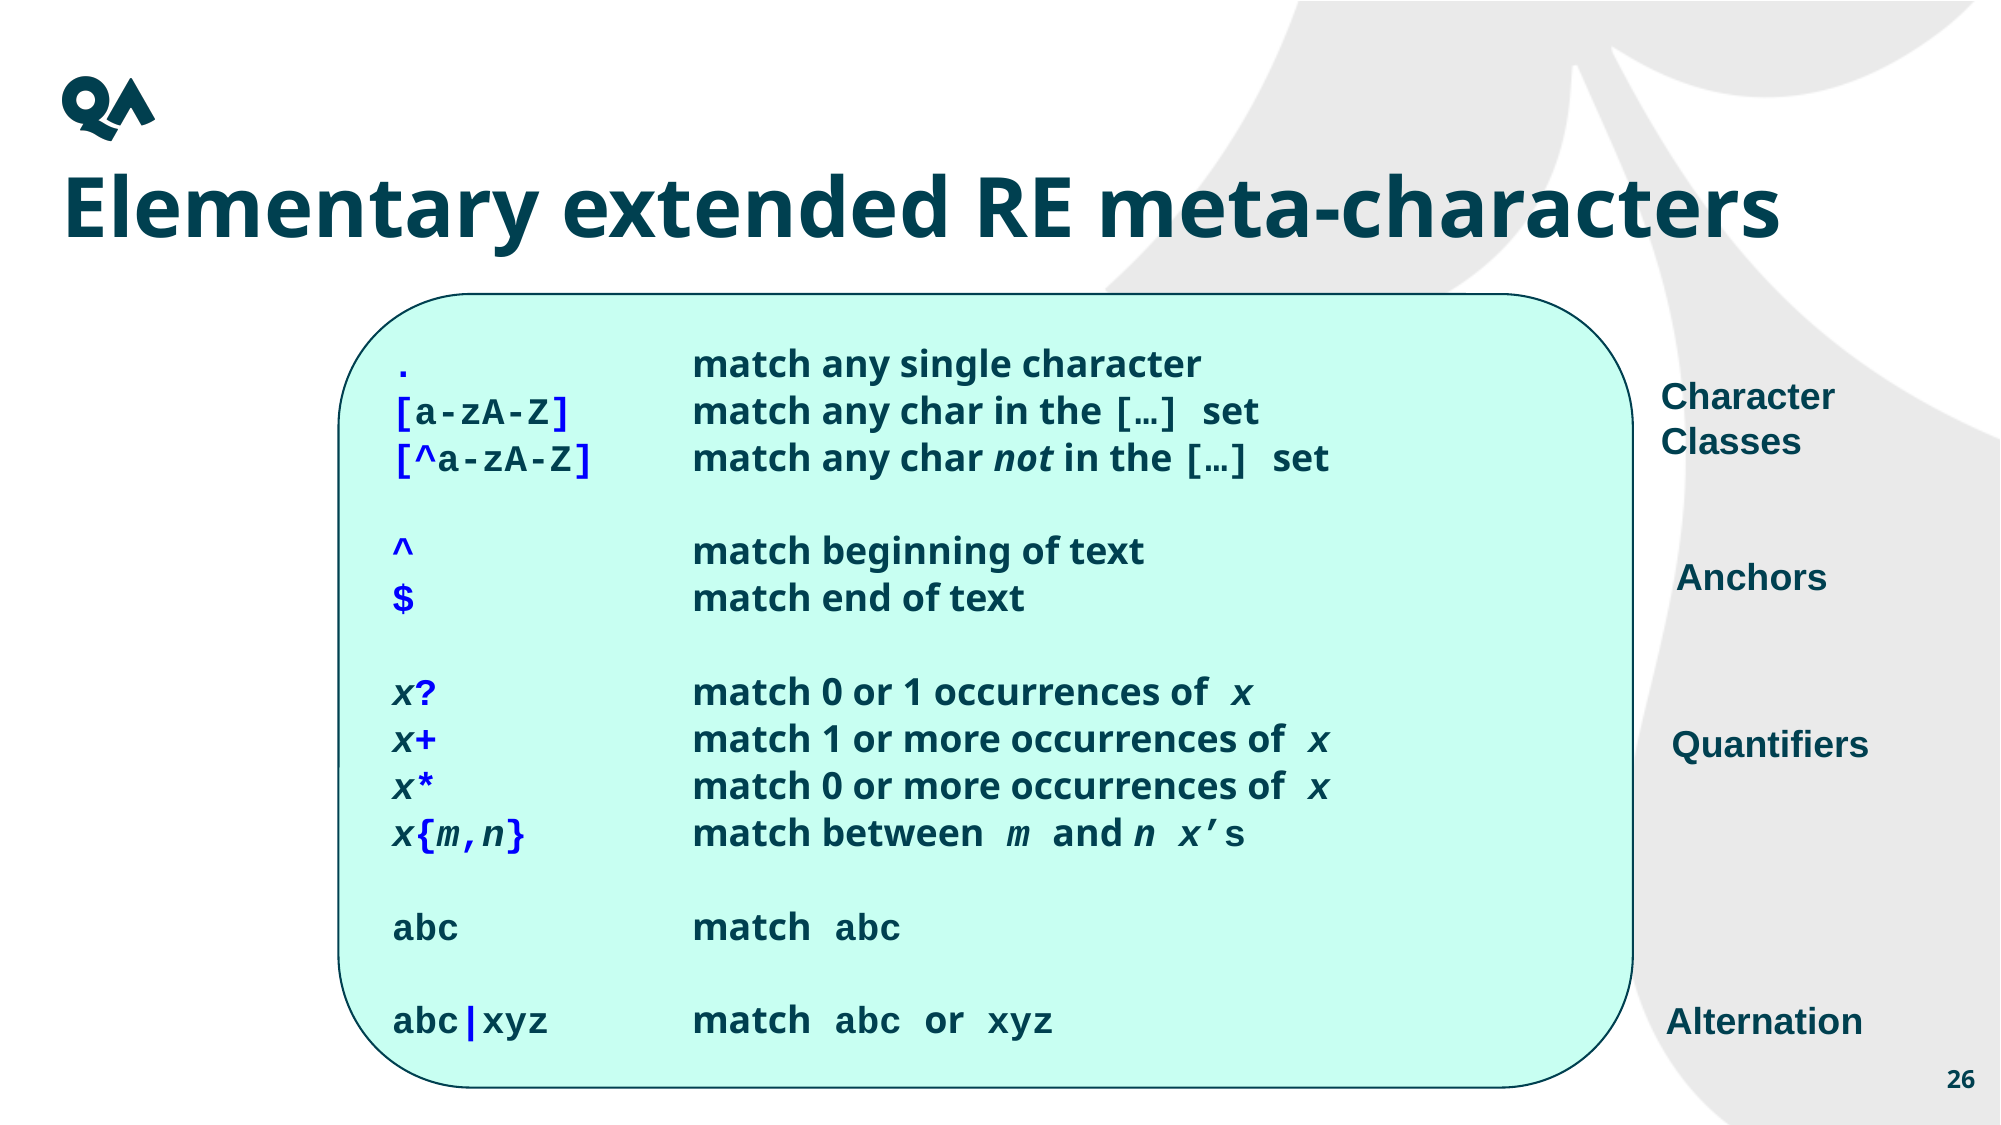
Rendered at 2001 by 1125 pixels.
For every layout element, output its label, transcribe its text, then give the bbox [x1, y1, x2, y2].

text_box Anchors [1661, 545, 1843, 606]
picture [1081, 1, 2000, 1125]
text_box Alternation [1650, 989, 1879, 1049]
text_box Character Classes [1646, 364, 1851, 470]
slide_number 26 [1846, 1068, 1976, 1098]
picture [44, 61, 173, 153]
text_box Quantifiers [1656, 712, 1885, 773]
list Elementary extended RE meta-characters [61, 165, 1976, 252]
text_box . match any single character [a-zA-Z] match any char in the […] set [^a-zA-Z] match any char not in the […] set ^ match beginning of text $ match end of text x? match 0 or 1 occurrences of x x+ match 1 or more occurrences of x x* match 0 or more occurrences of x x{m,n} match between m and n x’s abc match abc abc|xyz match abc or xyz [338, 293, 1633, 1088]
